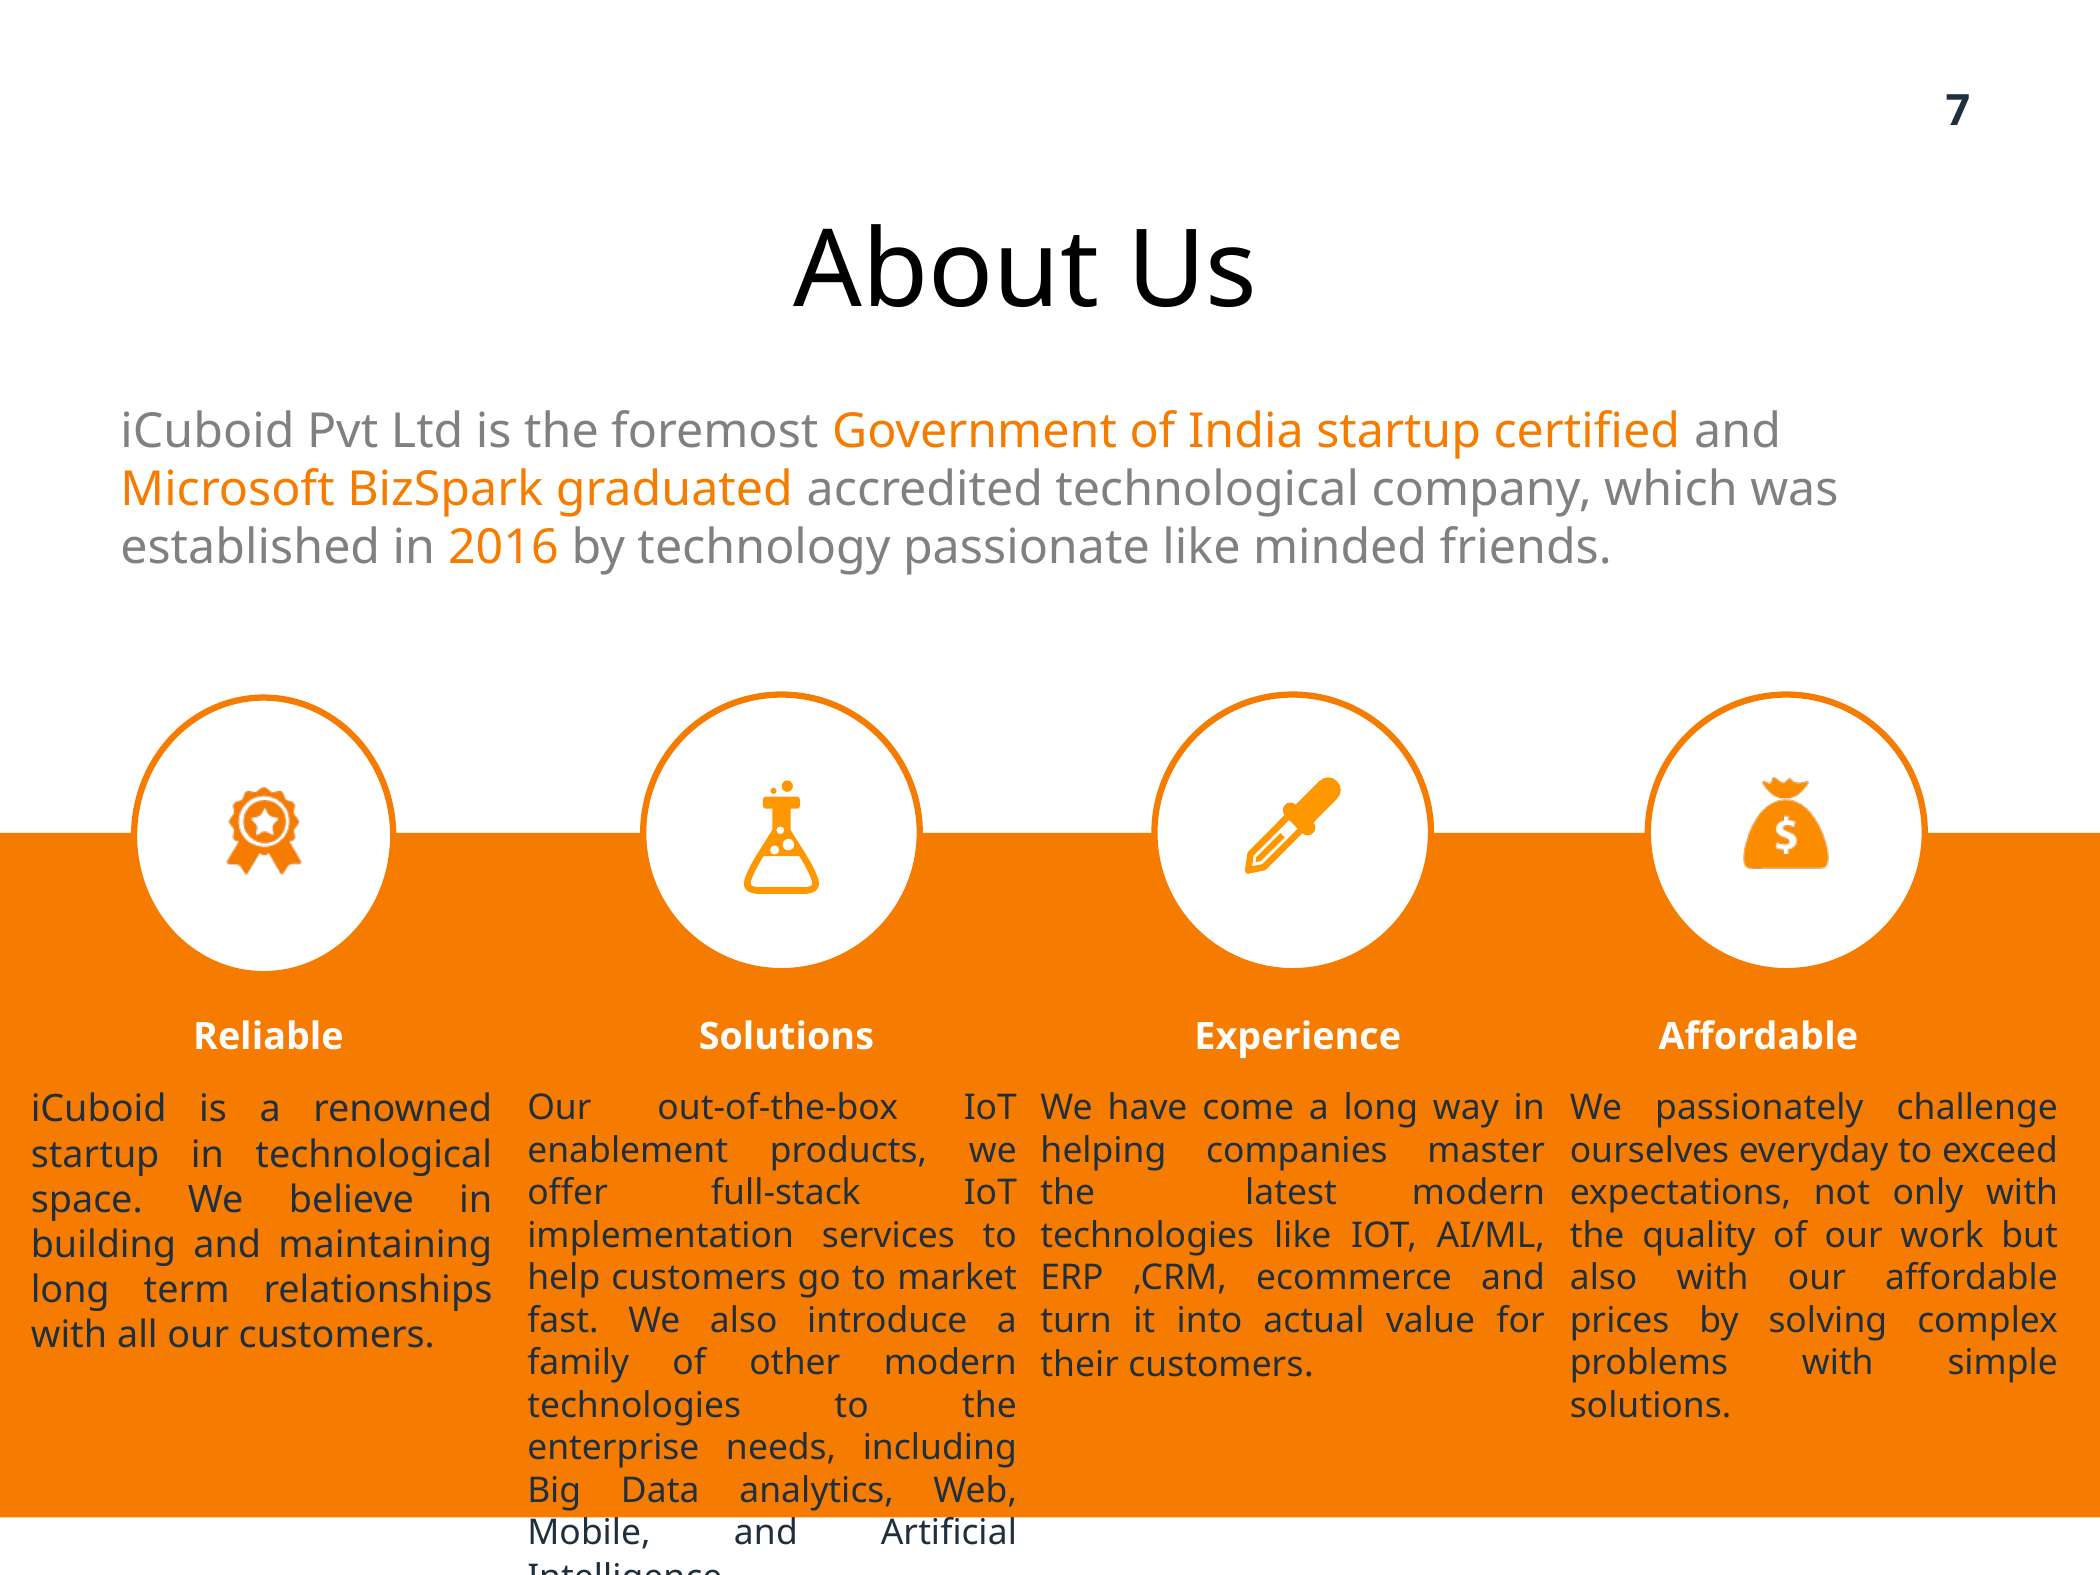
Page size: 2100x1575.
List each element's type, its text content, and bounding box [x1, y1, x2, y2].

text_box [15, 1009, 513, 1205]
title About Us [75, 211, 1976, 337]
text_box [1024, 1009, 1498, 1205]
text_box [1154, 694, 1432, 972]
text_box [1647, 694, 1925, 972]
subtitle iCuboid Pvt Ltd is the foremost Government of India startup certified and Microsoft BizSpark graduated accredited technological company, which was established in 2016 by technology passionate like minded friends. [105, 398, 2006, 594]
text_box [642, 694, 920, 972]
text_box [1499, 1009, 2074, 1205]
text_box [0, 832, 2100, 1518]
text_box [513, 1009, 1023, 1205]
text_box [133, 697, 394, 975]
